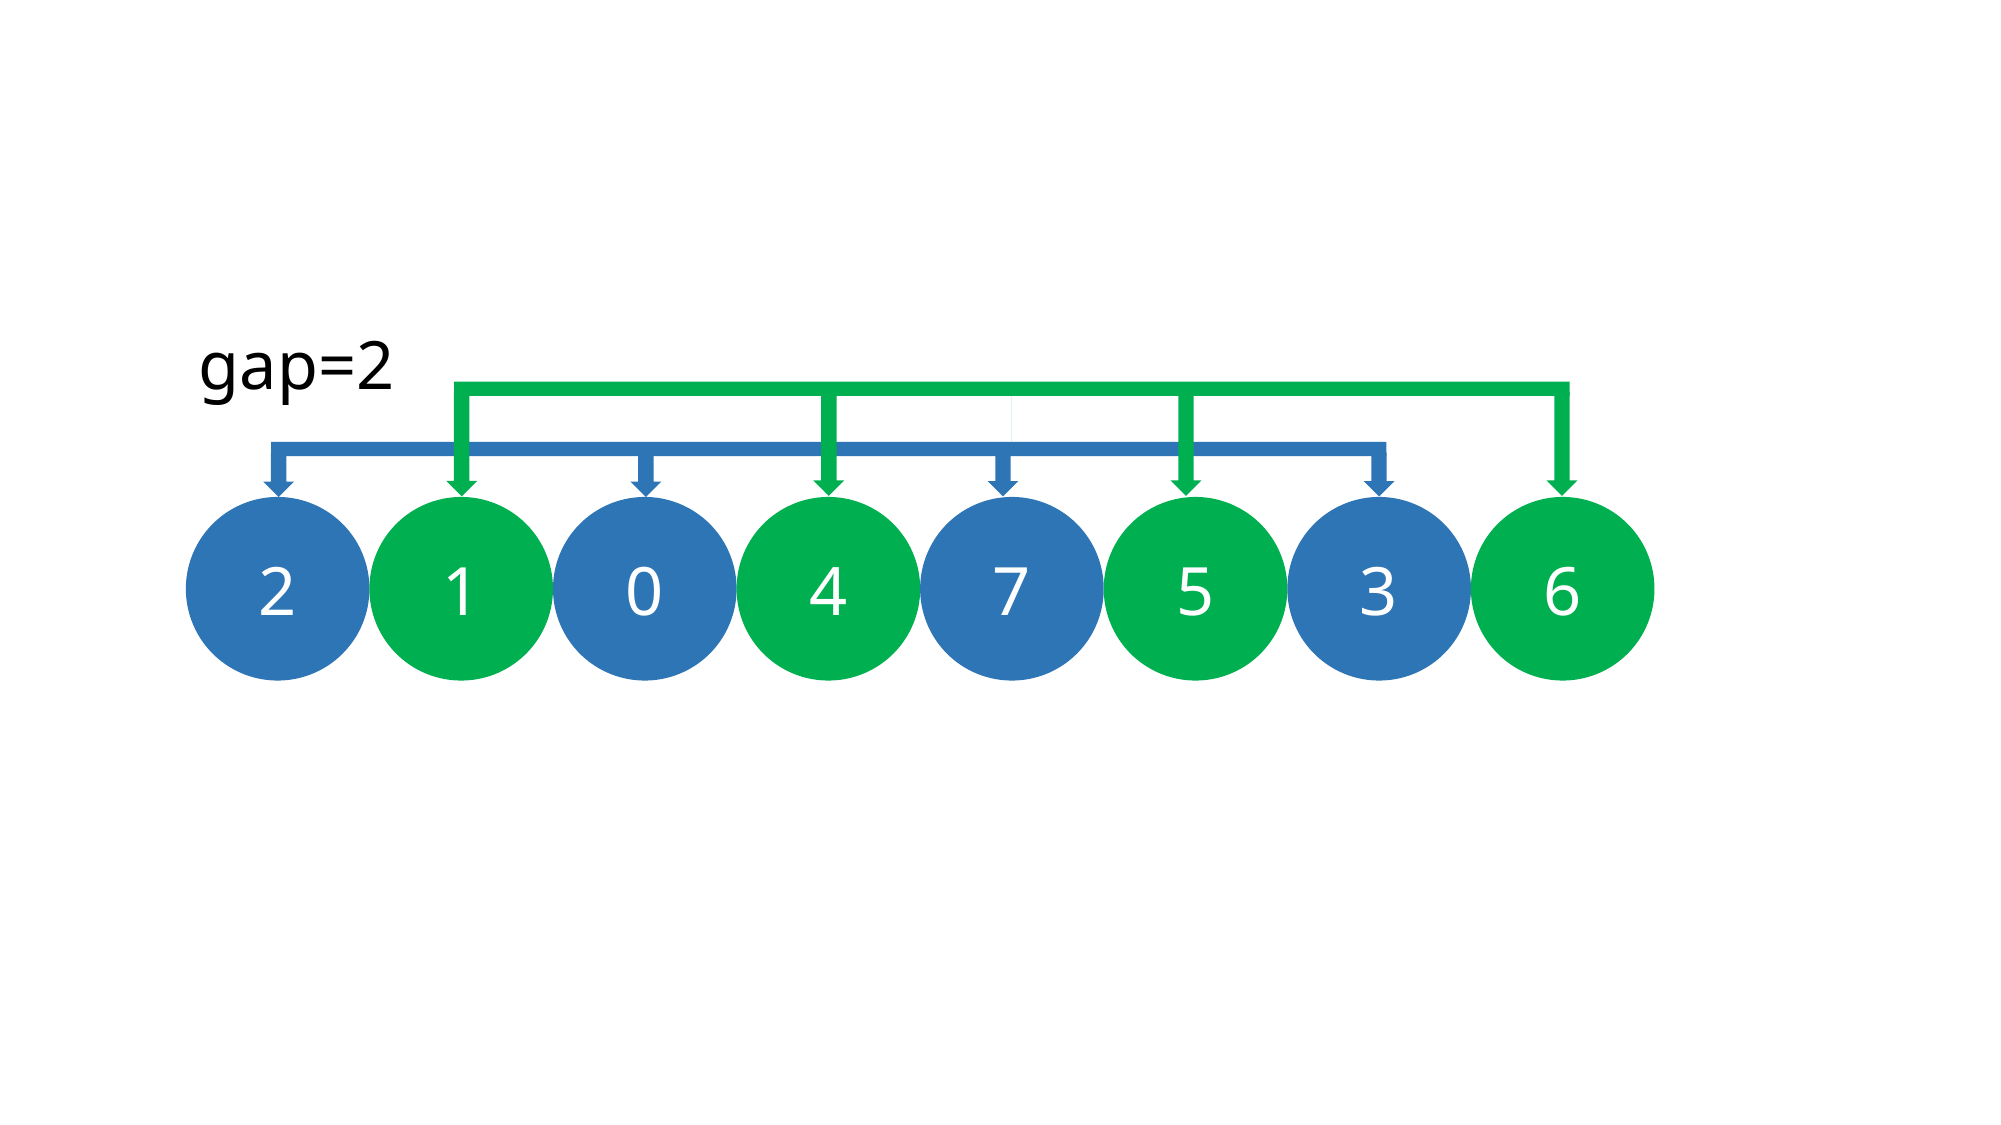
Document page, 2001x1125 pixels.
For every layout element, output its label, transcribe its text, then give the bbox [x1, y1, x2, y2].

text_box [263, 441, 1395, 508]
text_box gap=2 [183, 315, 442, 411]
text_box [446, 381, 1578, 497]
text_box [185, 496, 1655, 681]
